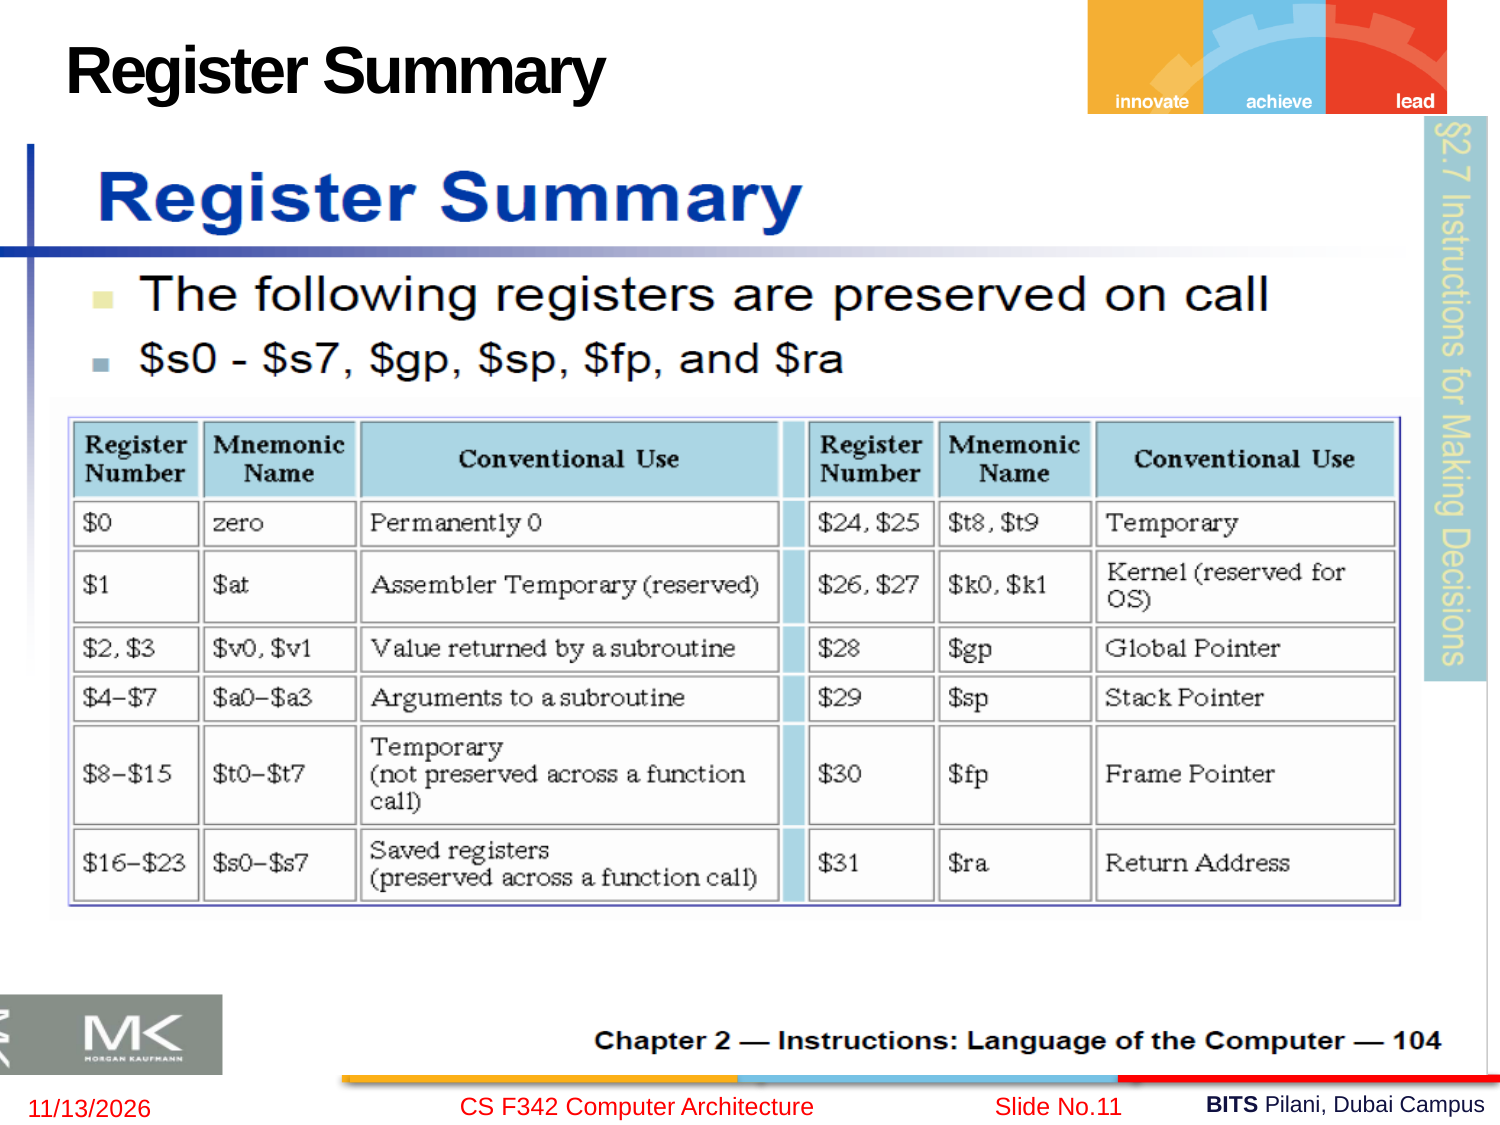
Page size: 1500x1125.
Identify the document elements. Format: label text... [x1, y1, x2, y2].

list Register Summary [50, 24, 1088, 114]
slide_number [12, 1083, 363, 1125]
picture [1087, 0, 1448, 114]
footer CS F342 Computer Architecture [399, 1083, 787, 1125]
picture [0, 116, 1488, 1076]
slide_number Slide No.11 [787, 1083, 1138, 1125]
